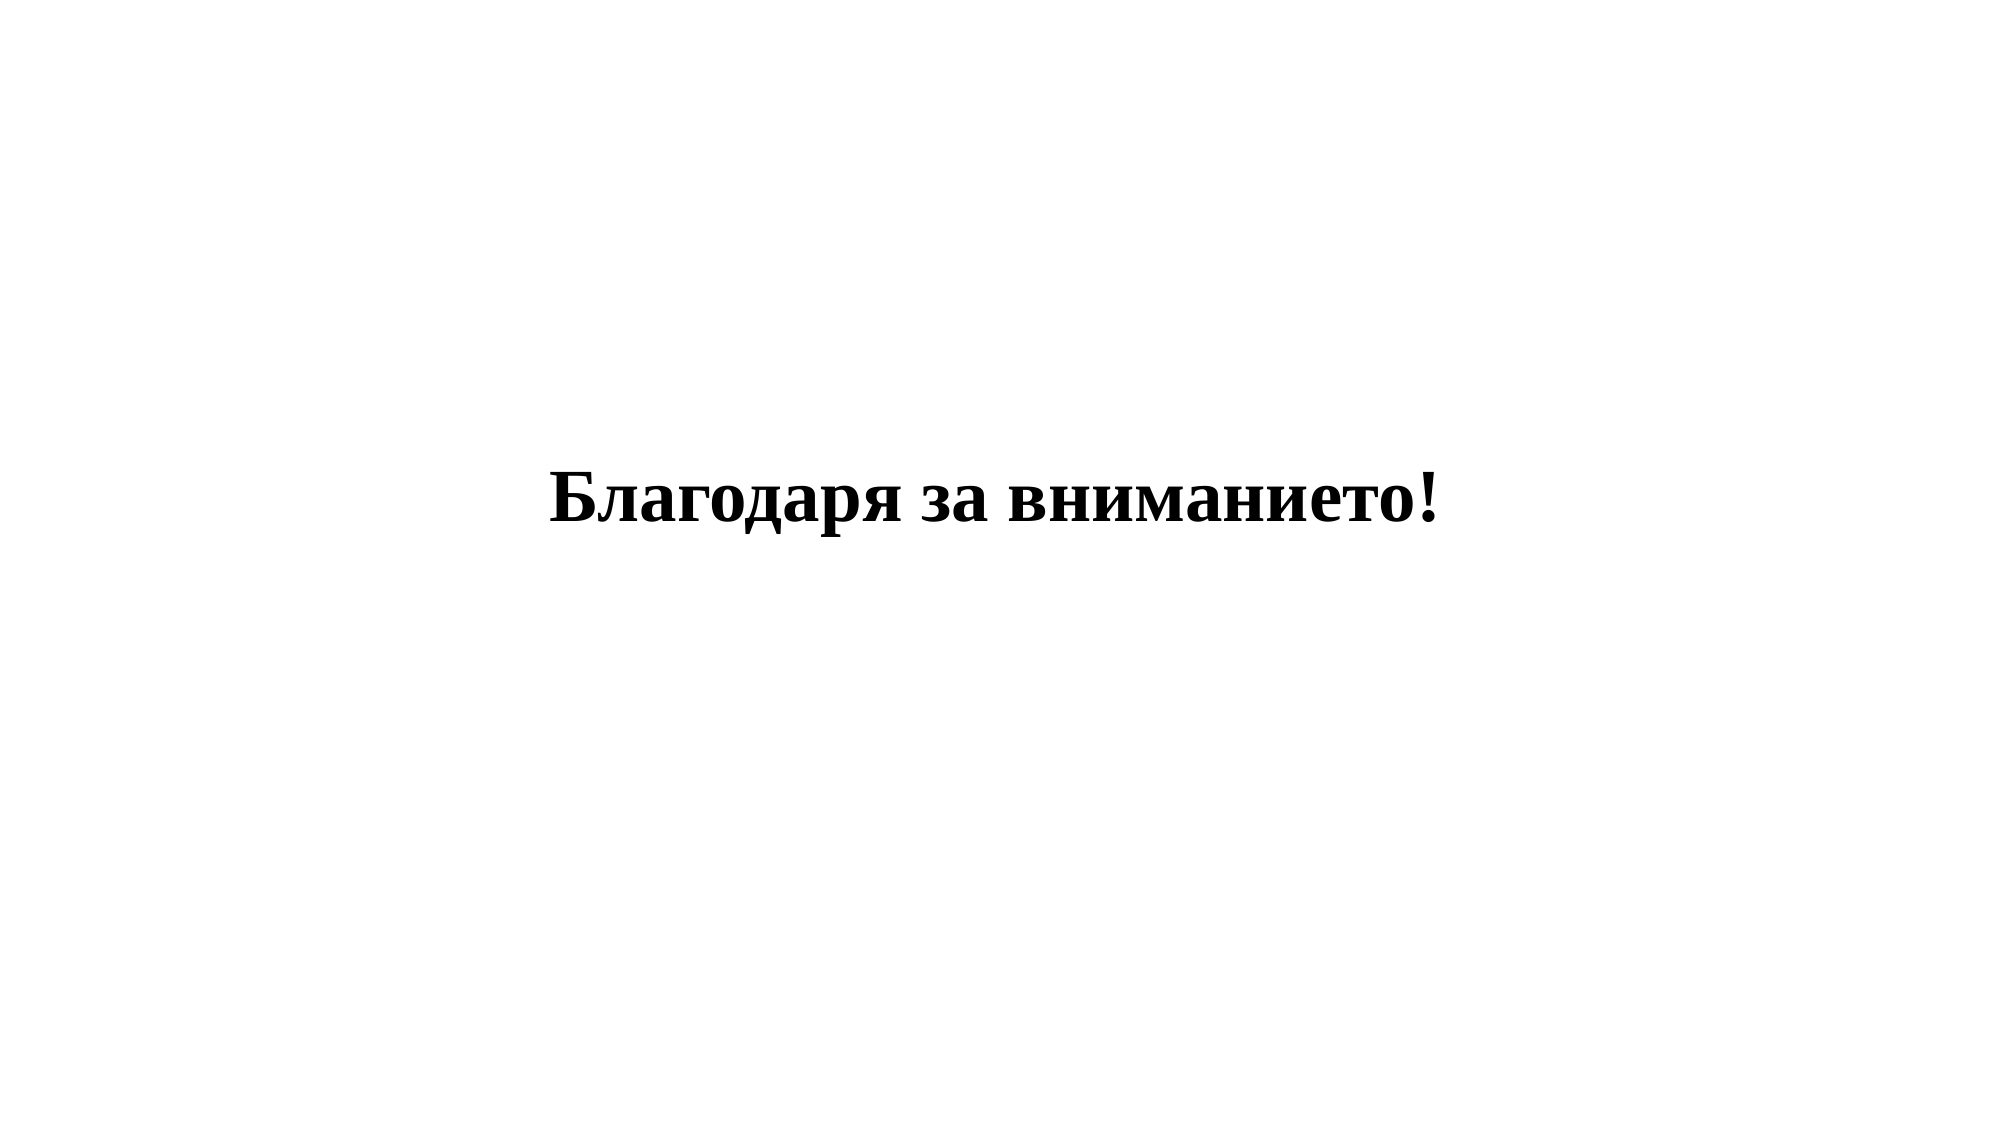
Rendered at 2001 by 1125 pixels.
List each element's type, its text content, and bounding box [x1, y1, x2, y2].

title Благодаря за вниманието! [132, 388, 1858, 607]
